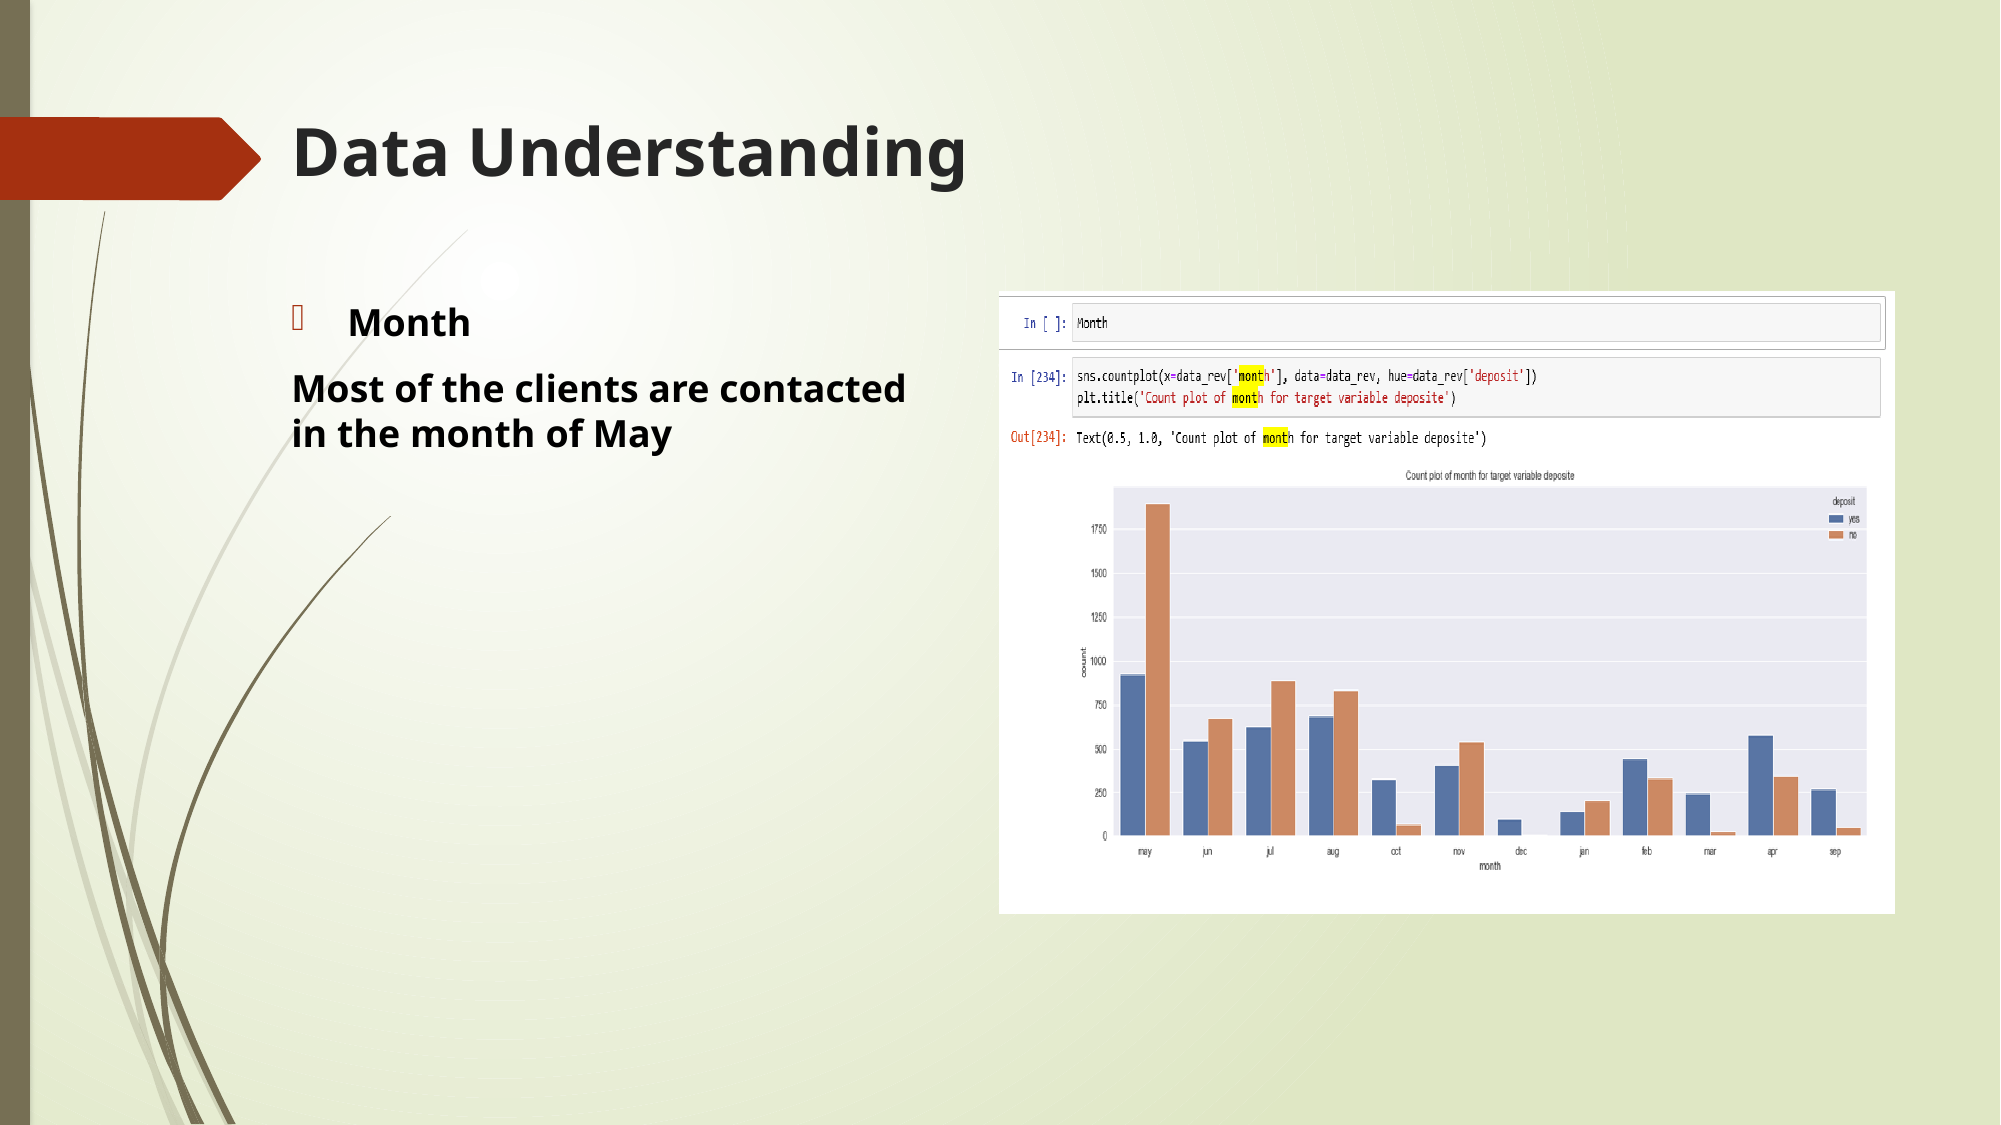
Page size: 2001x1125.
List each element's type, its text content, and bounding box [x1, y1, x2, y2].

picture [999, 290, 1895, 915]
list Month Most of the clients are contacted in the month of May [276, 291, 956, 970]
title Data Understanding [276, 102, 1135, 313]
